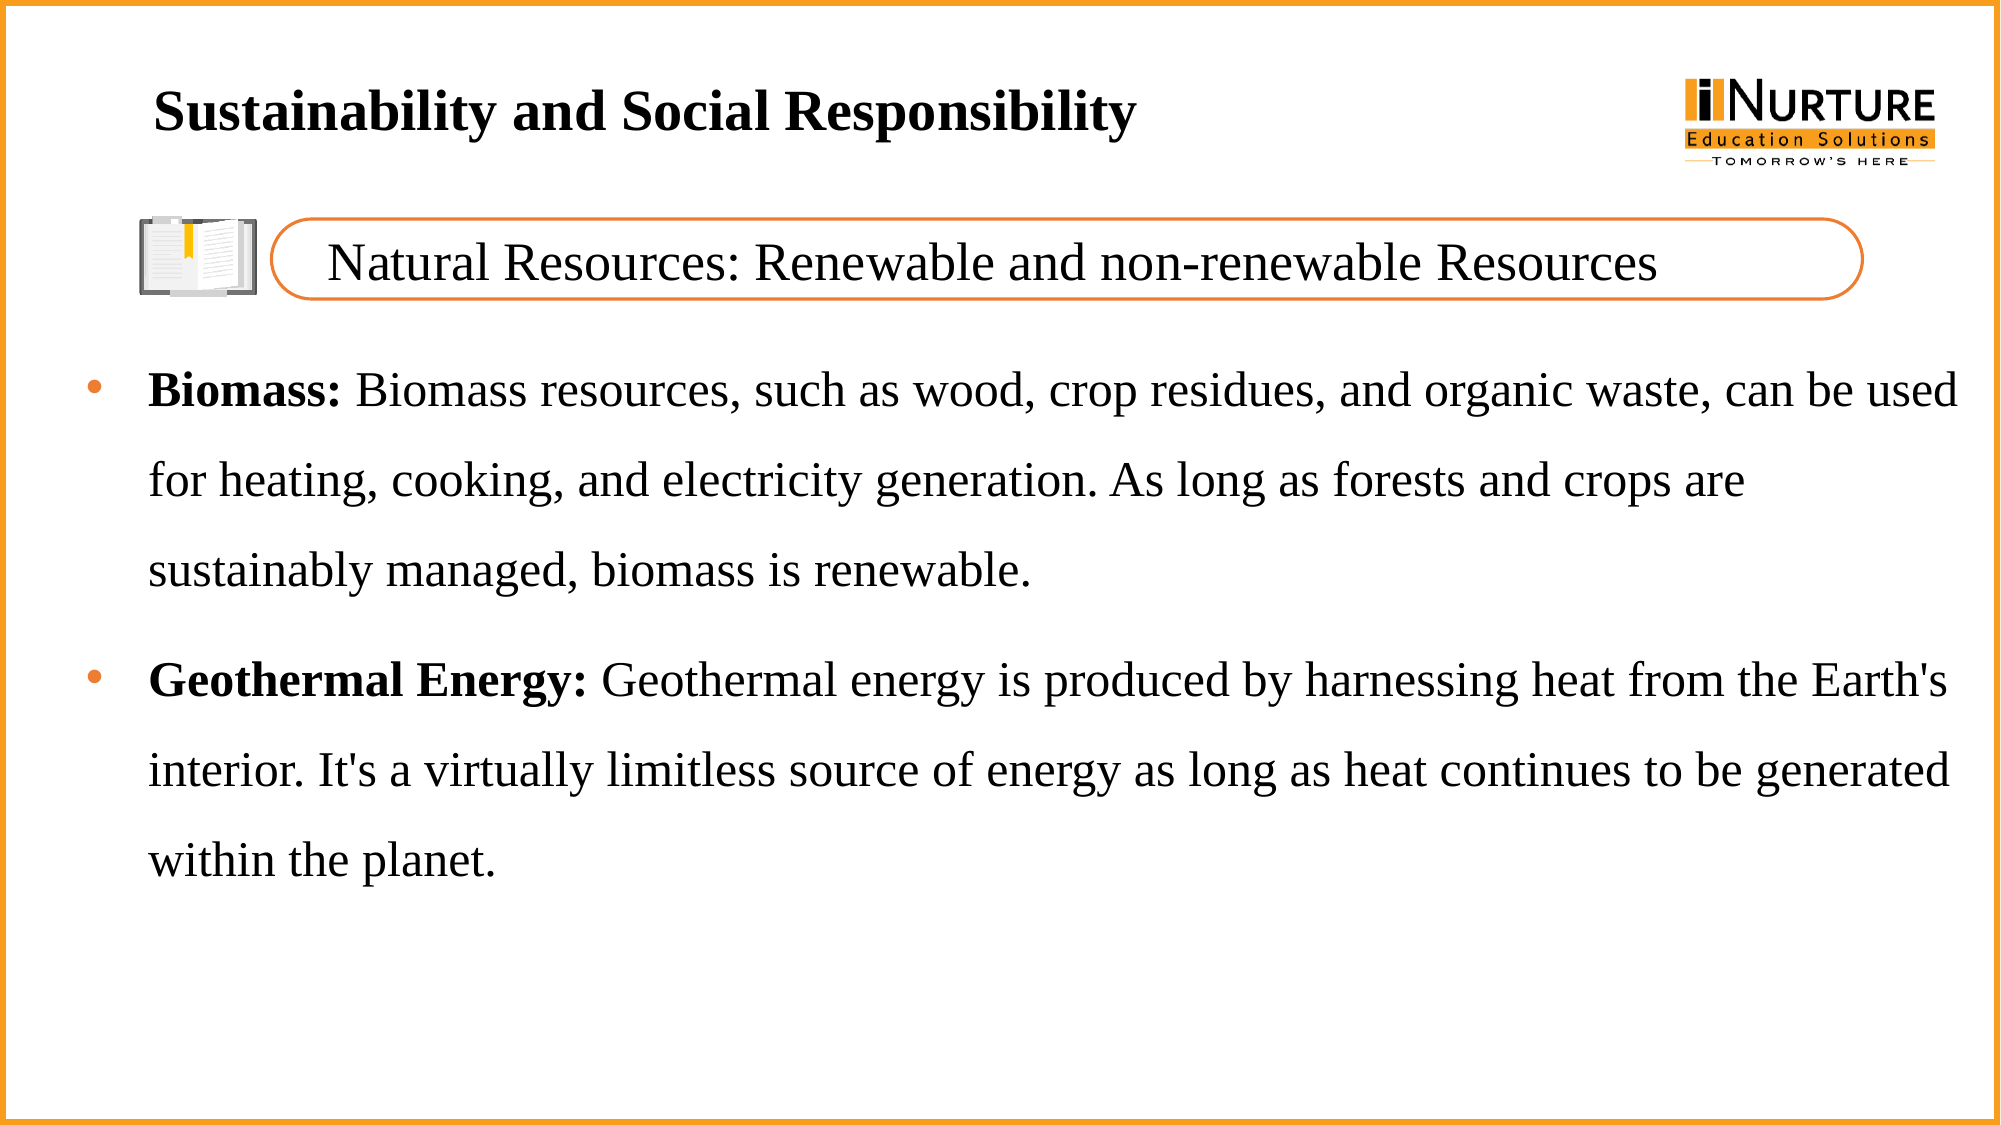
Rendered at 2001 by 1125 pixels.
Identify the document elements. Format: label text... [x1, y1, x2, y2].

picture [1665, 57, 1960, 184]
text_box [271, 272, 297, 299]
picture [122, 184, 274, 318]
list Sustainability and Social Responsibility [101, 72, 1656, 184]
list Biomass: Biomass resources, such as wood, crop residues, and organic waste, can be used for heating, cooking, and electricity generation. As long as forests and crops are sustainably managed, biomass is renewable. Geothermal Energy: Geothermal energy is produced by harnessing heat from the Earth's interior. It's a virtually limitless source of energy as long as heat continues to be generated within the planet. [58, 318, 1977, 1088]
text_box Natural Resources: Renewable and non-renewable Resources [269, 217, 1865, 301]
